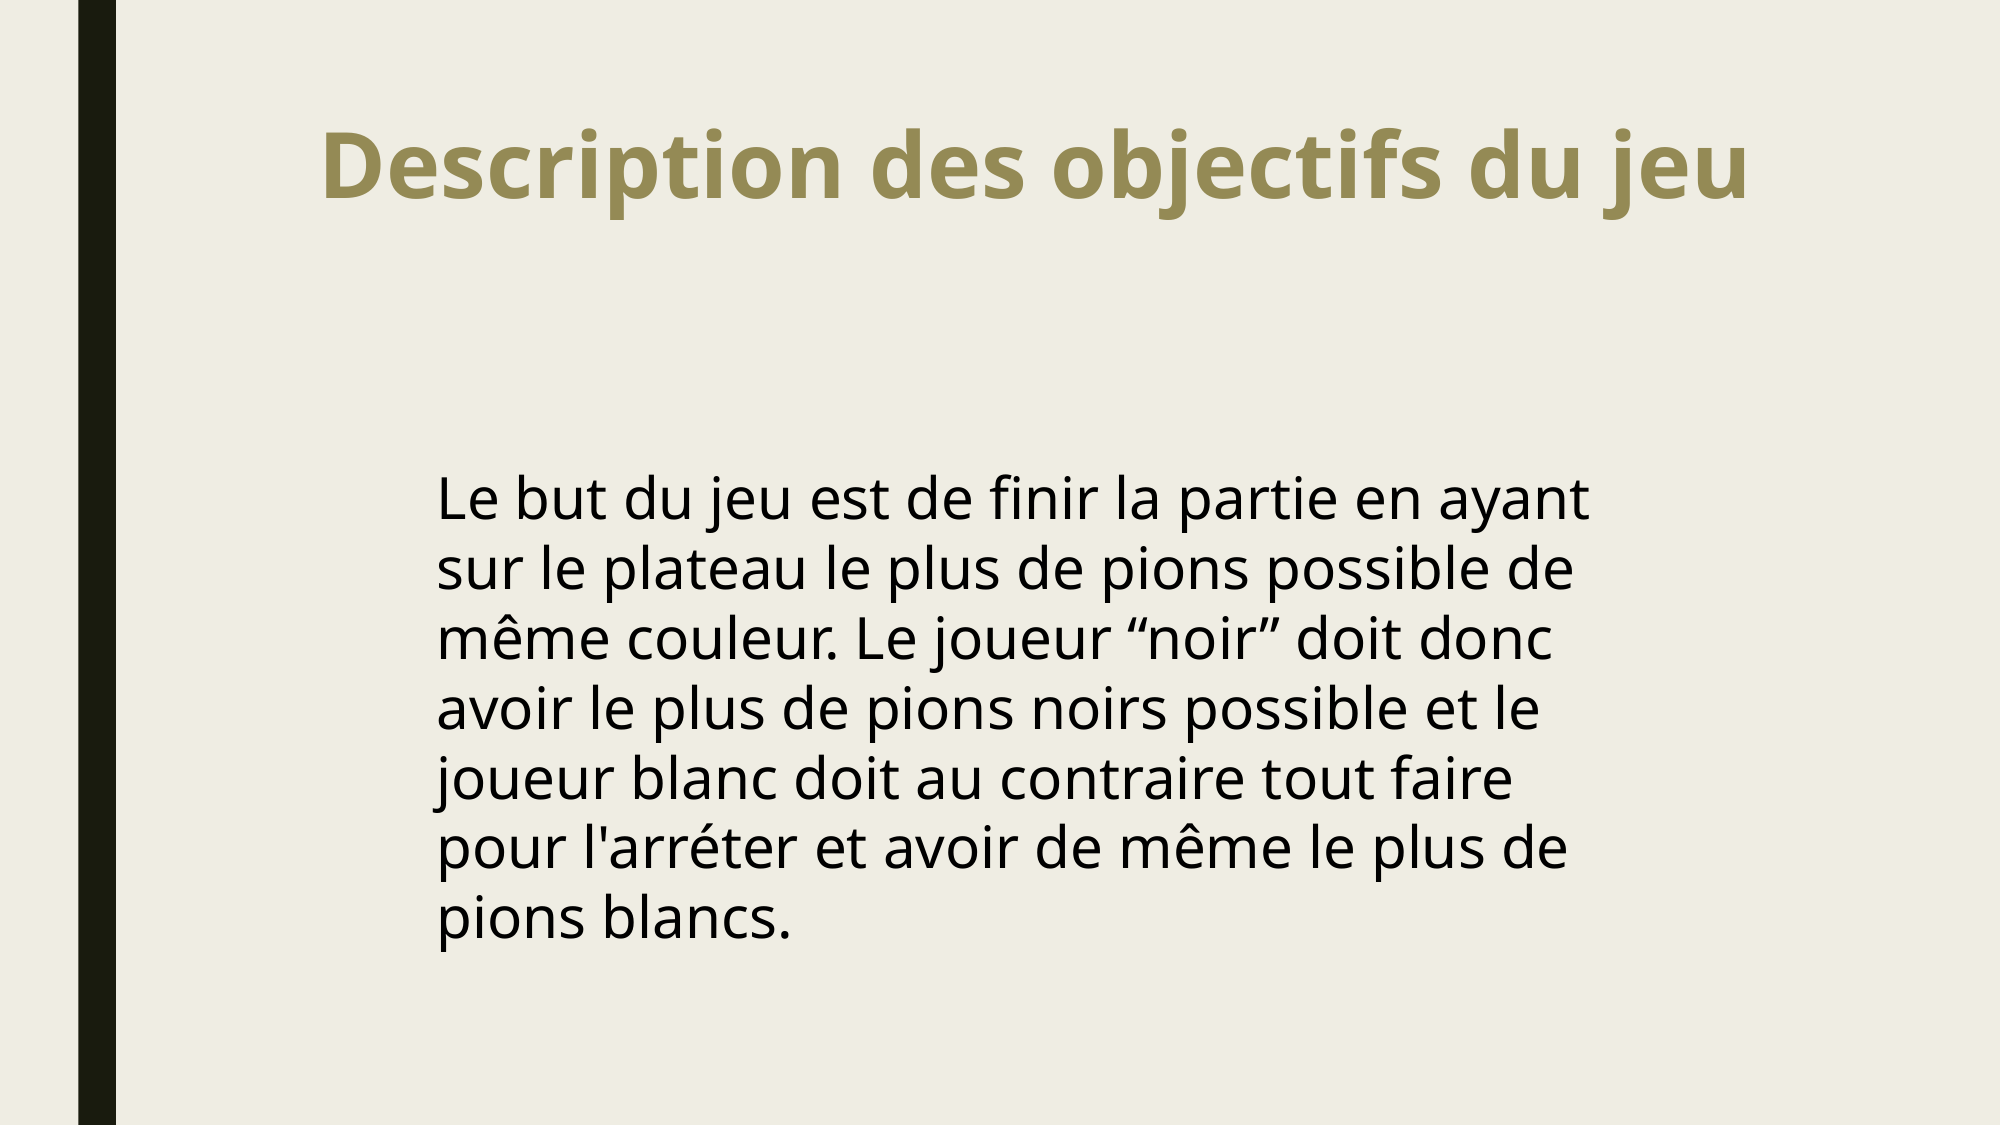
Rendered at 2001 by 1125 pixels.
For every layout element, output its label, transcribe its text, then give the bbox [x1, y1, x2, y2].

title Description des objectifs du jeu [248, 112, 1824, 357]
text_box Le but du jeu est de finir la partie en ayant sur le plateau le plus de pions possible de même couleur. Le joueur “noir” doit donc avoir le plus de pions noirs possible et le joueur blanc doit au contraire tout faire pour l'arréter et avoir de même le plus de pions blancs. [421, 453, 1672, 959]
